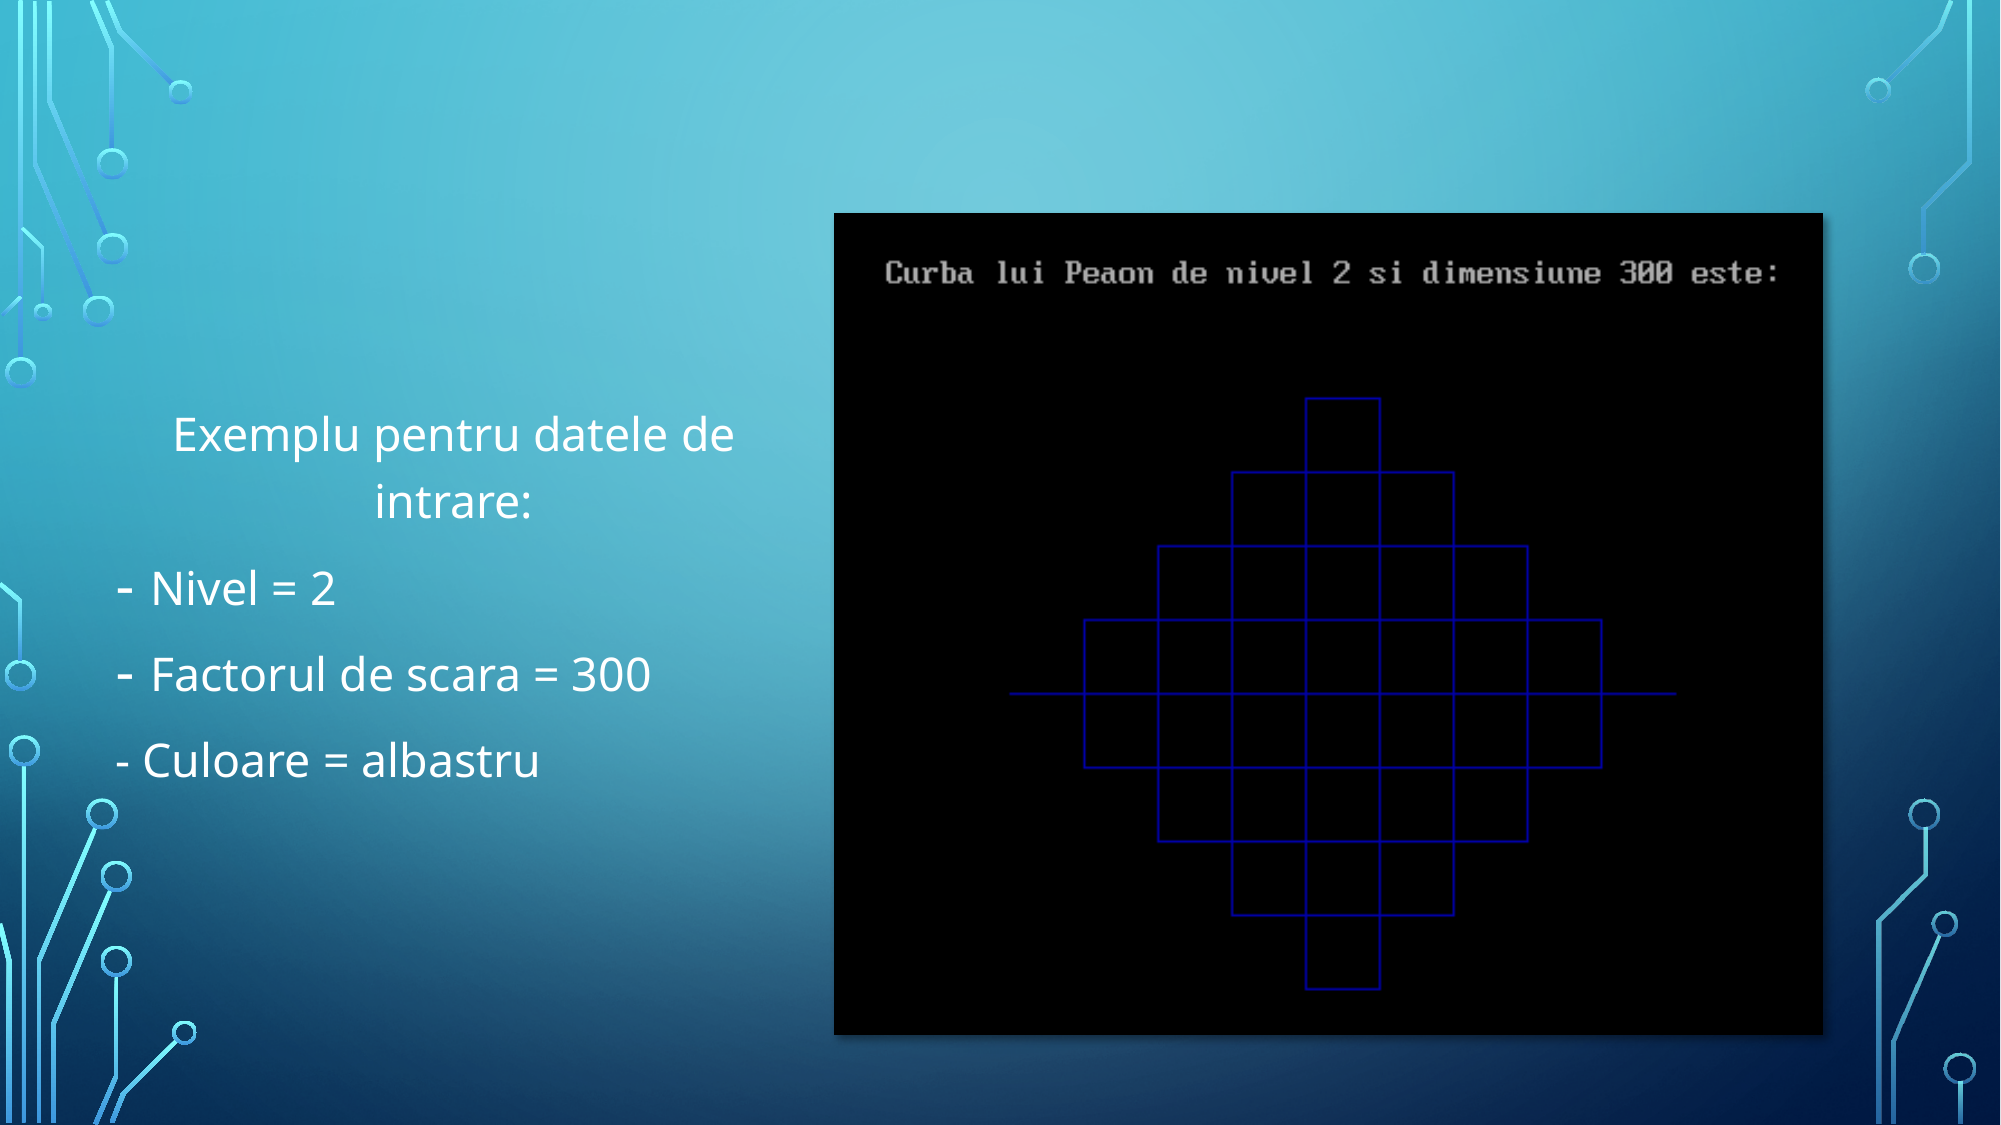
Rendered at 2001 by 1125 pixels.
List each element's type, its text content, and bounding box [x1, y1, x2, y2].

picture [839, 219, 1818, 1029]
text_box Exemplu pentru datele de intrare: Nivel = 2 Factorul de scara = 300 - Culoare = albastru [100, 386, 808, 799]
